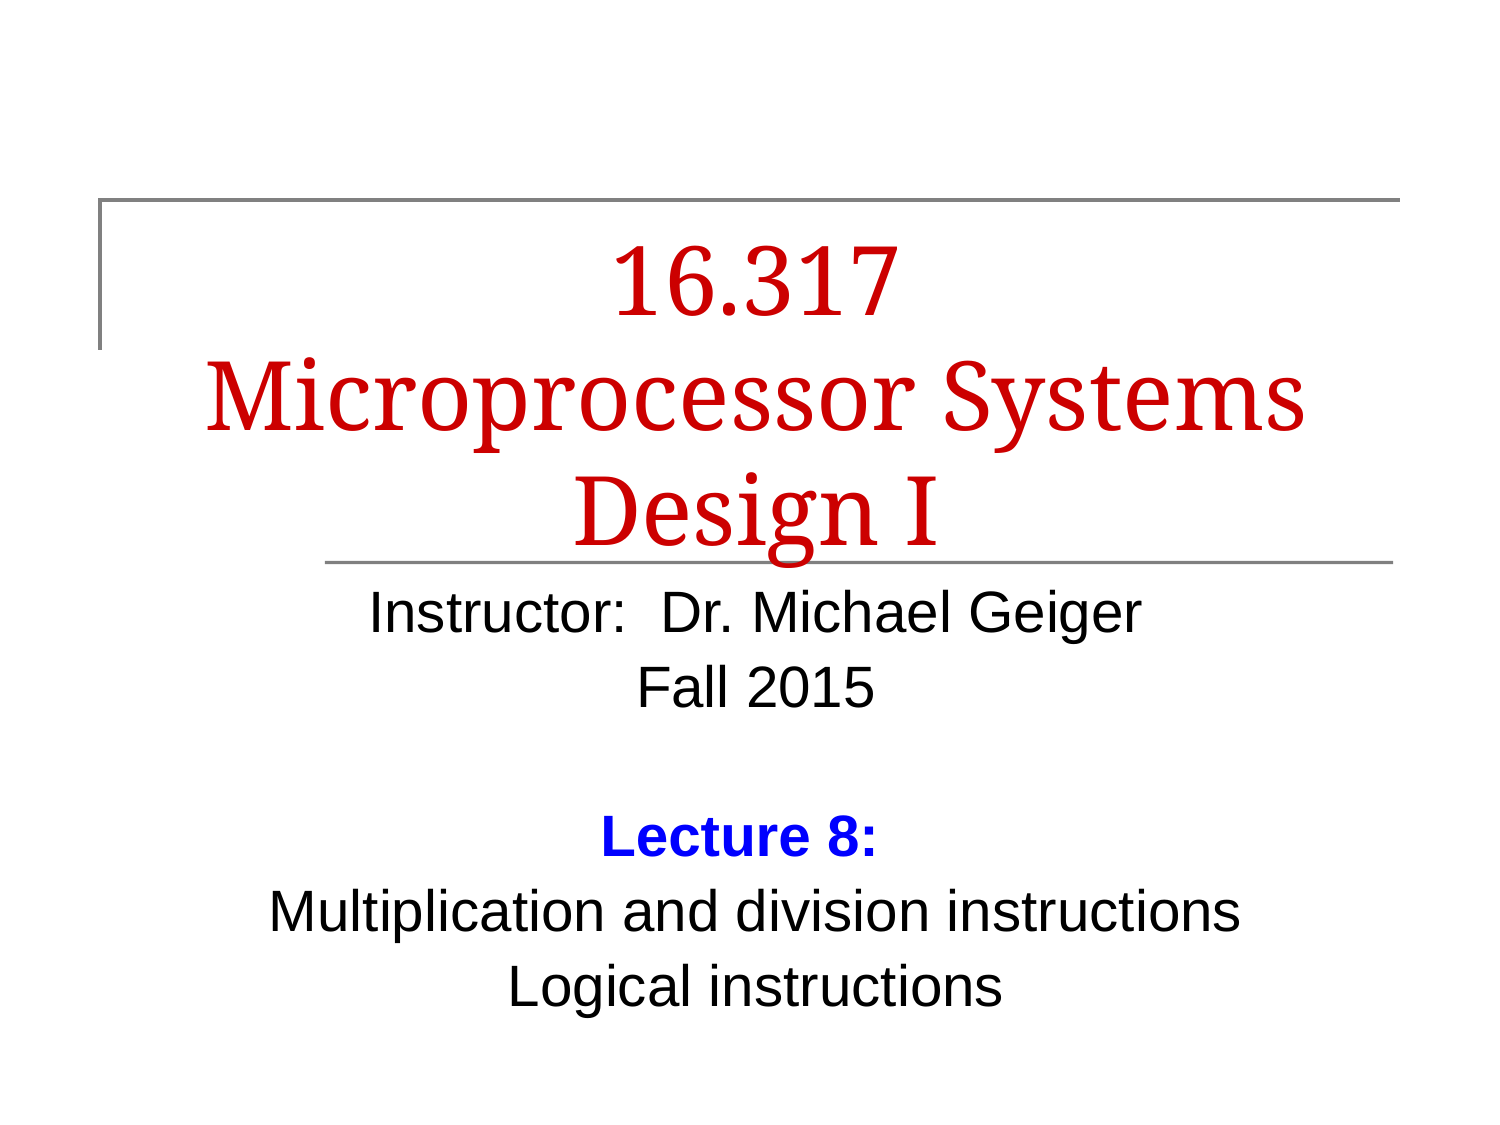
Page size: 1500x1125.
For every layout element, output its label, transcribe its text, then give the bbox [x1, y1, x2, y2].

title 16.317 Microprocessor Systems Design I [112, 212, 1401, 563]
subtitle Instructor: Dr. Michael Geiger Fall 2015 Lecture 8: Multiplication and division instructions Logical instructions [112, 575, 1400, 1075]
